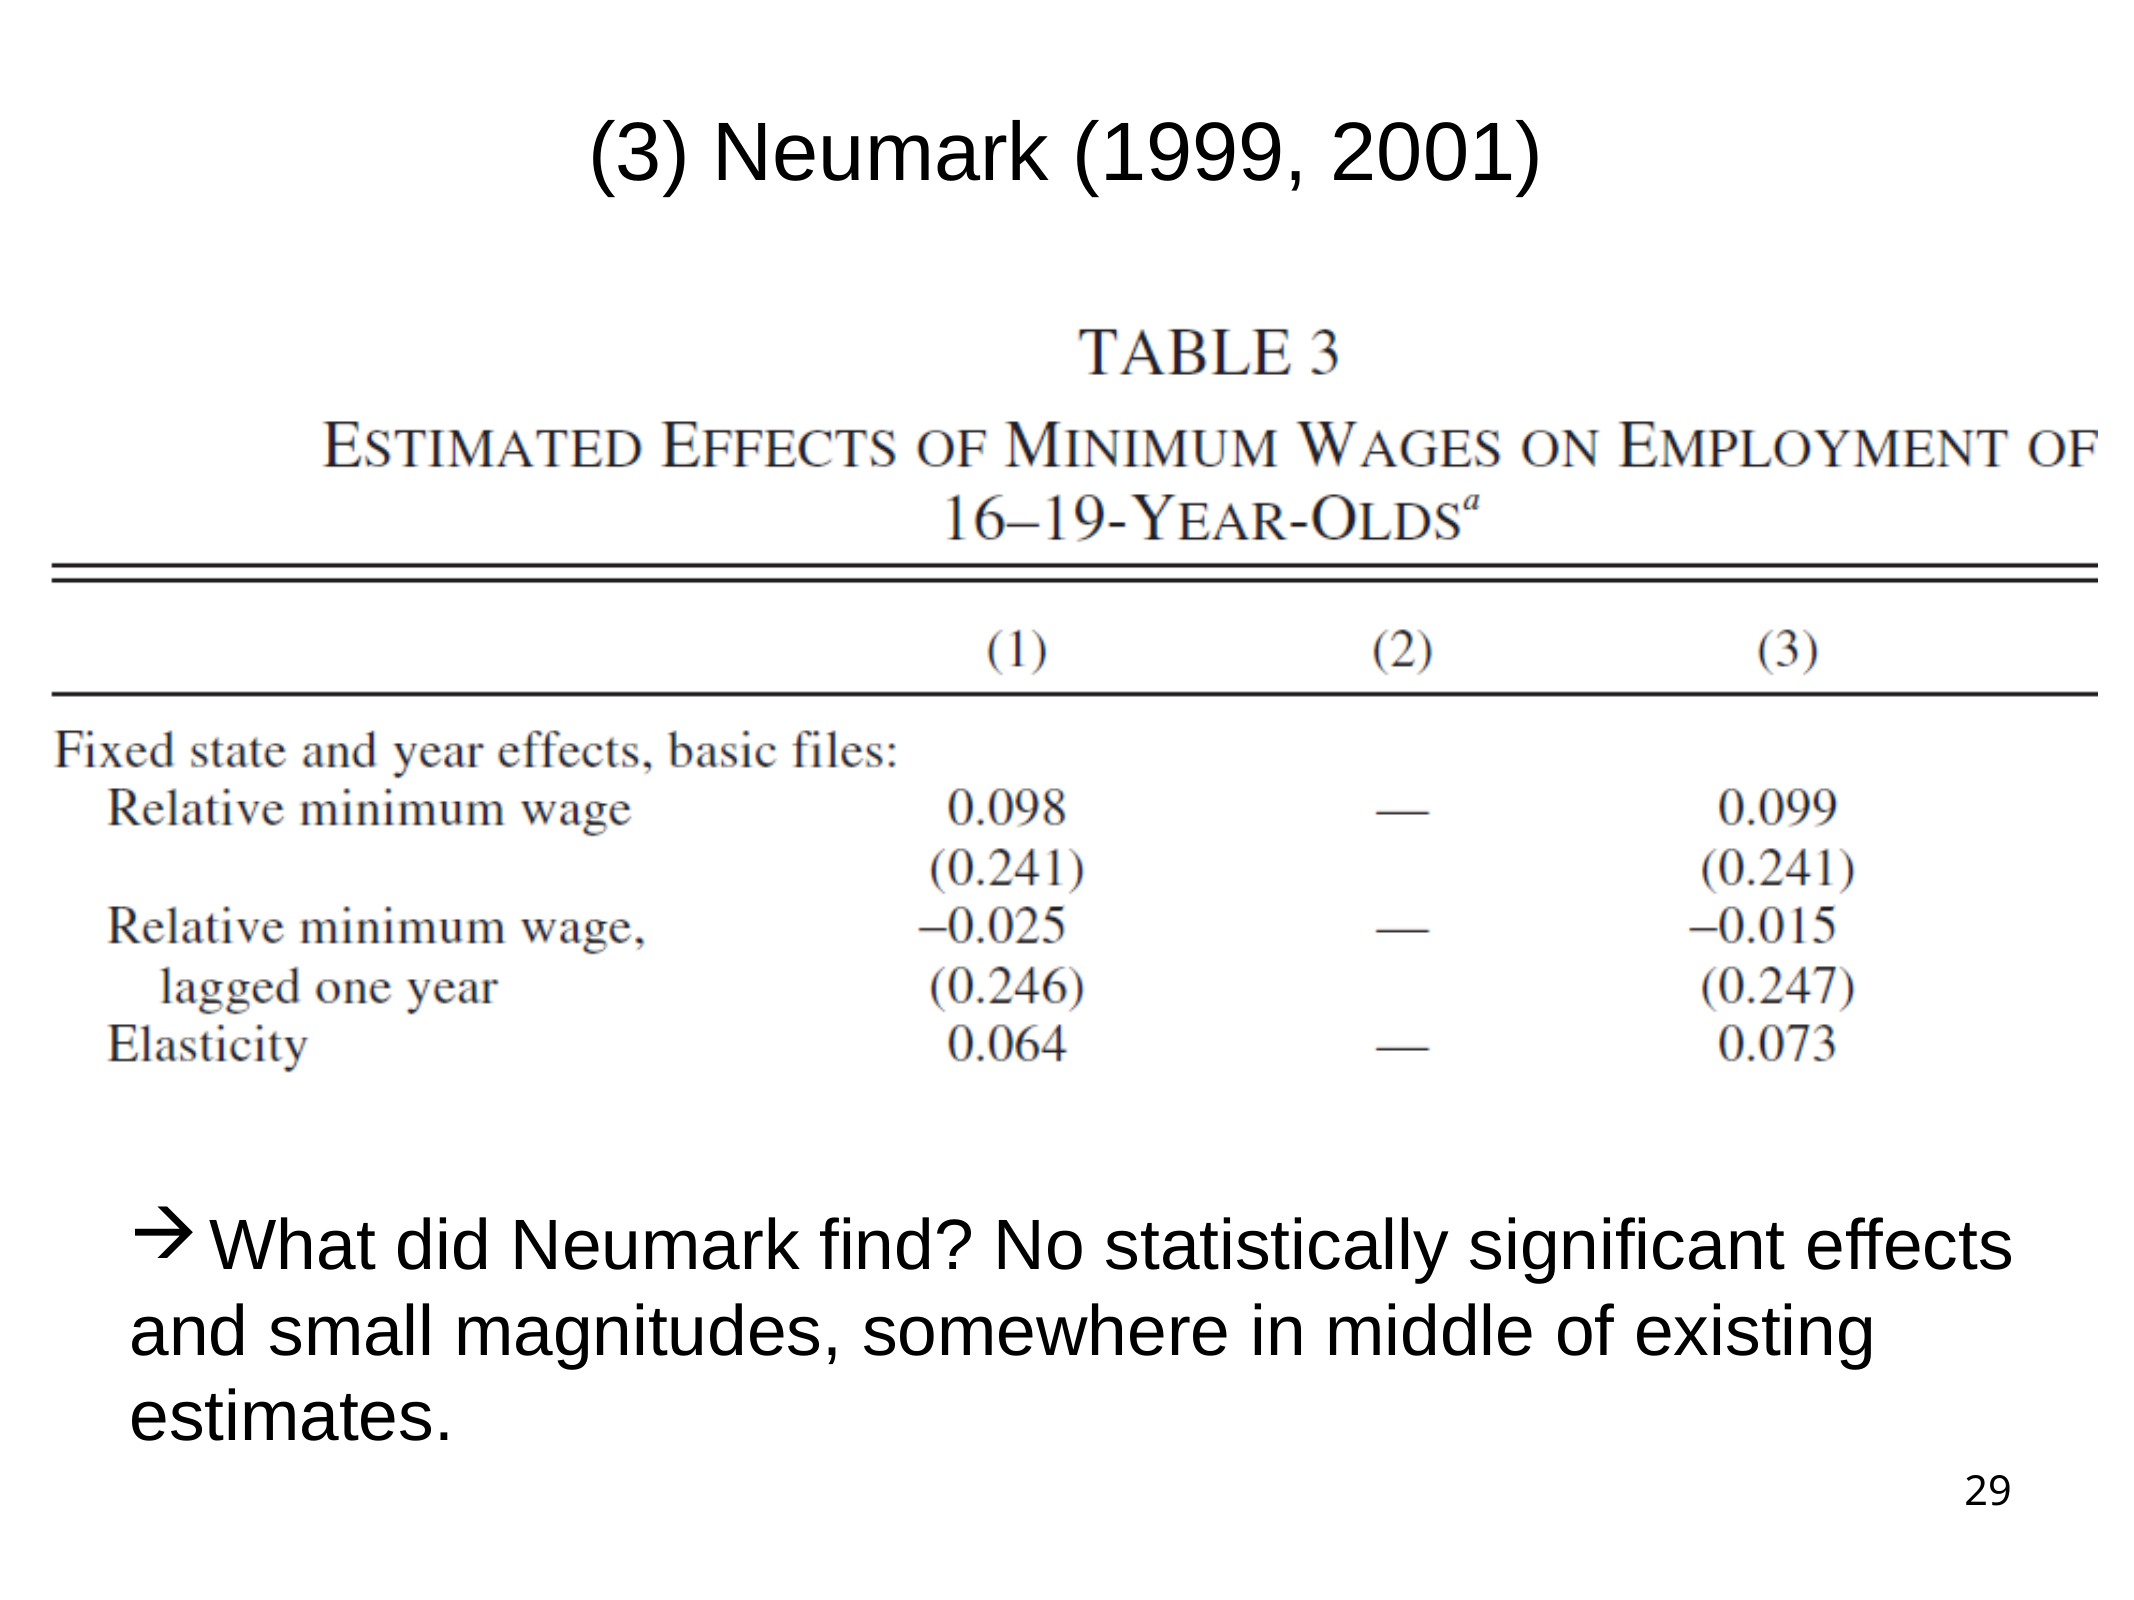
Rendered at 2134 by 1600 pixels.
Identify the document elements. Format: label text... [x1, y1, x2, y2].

text_box What did Neumark find? No statistically significant effects and small magnitudes, somewhere in middle of existing estimates. [114, 1191, 2051, 1463]
text_box (3) Neumark (1999, 2001) [106, 64, 2027, 231]
text_box 1 [1528, 1456, 2027, 1568]
picture [33, 301, 2098, 1082]
